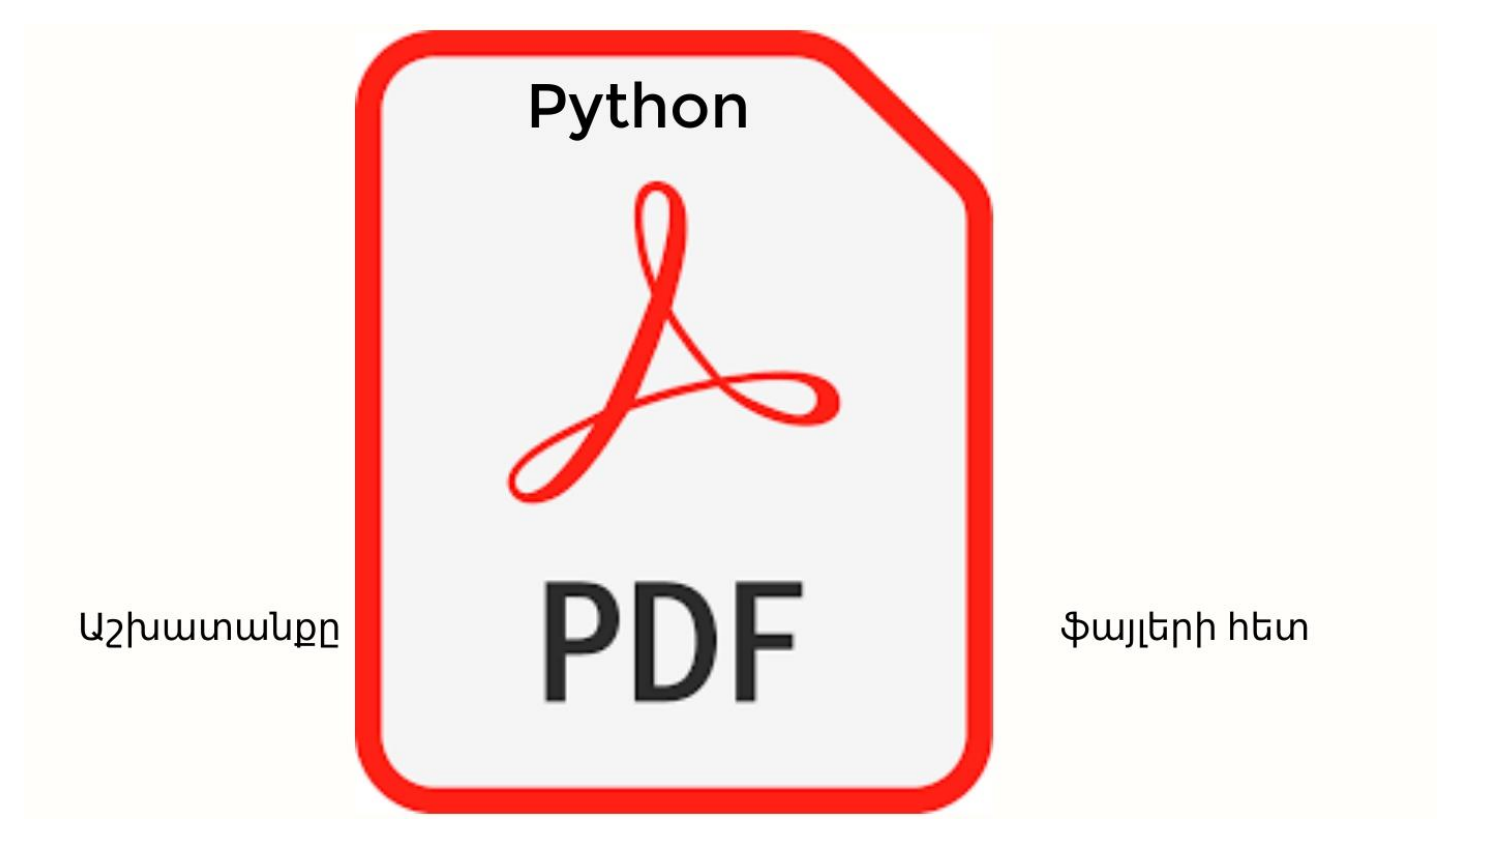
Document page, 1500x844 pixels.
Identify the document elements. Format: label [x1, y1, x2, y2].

picture [24, 24, 1437, 819]
